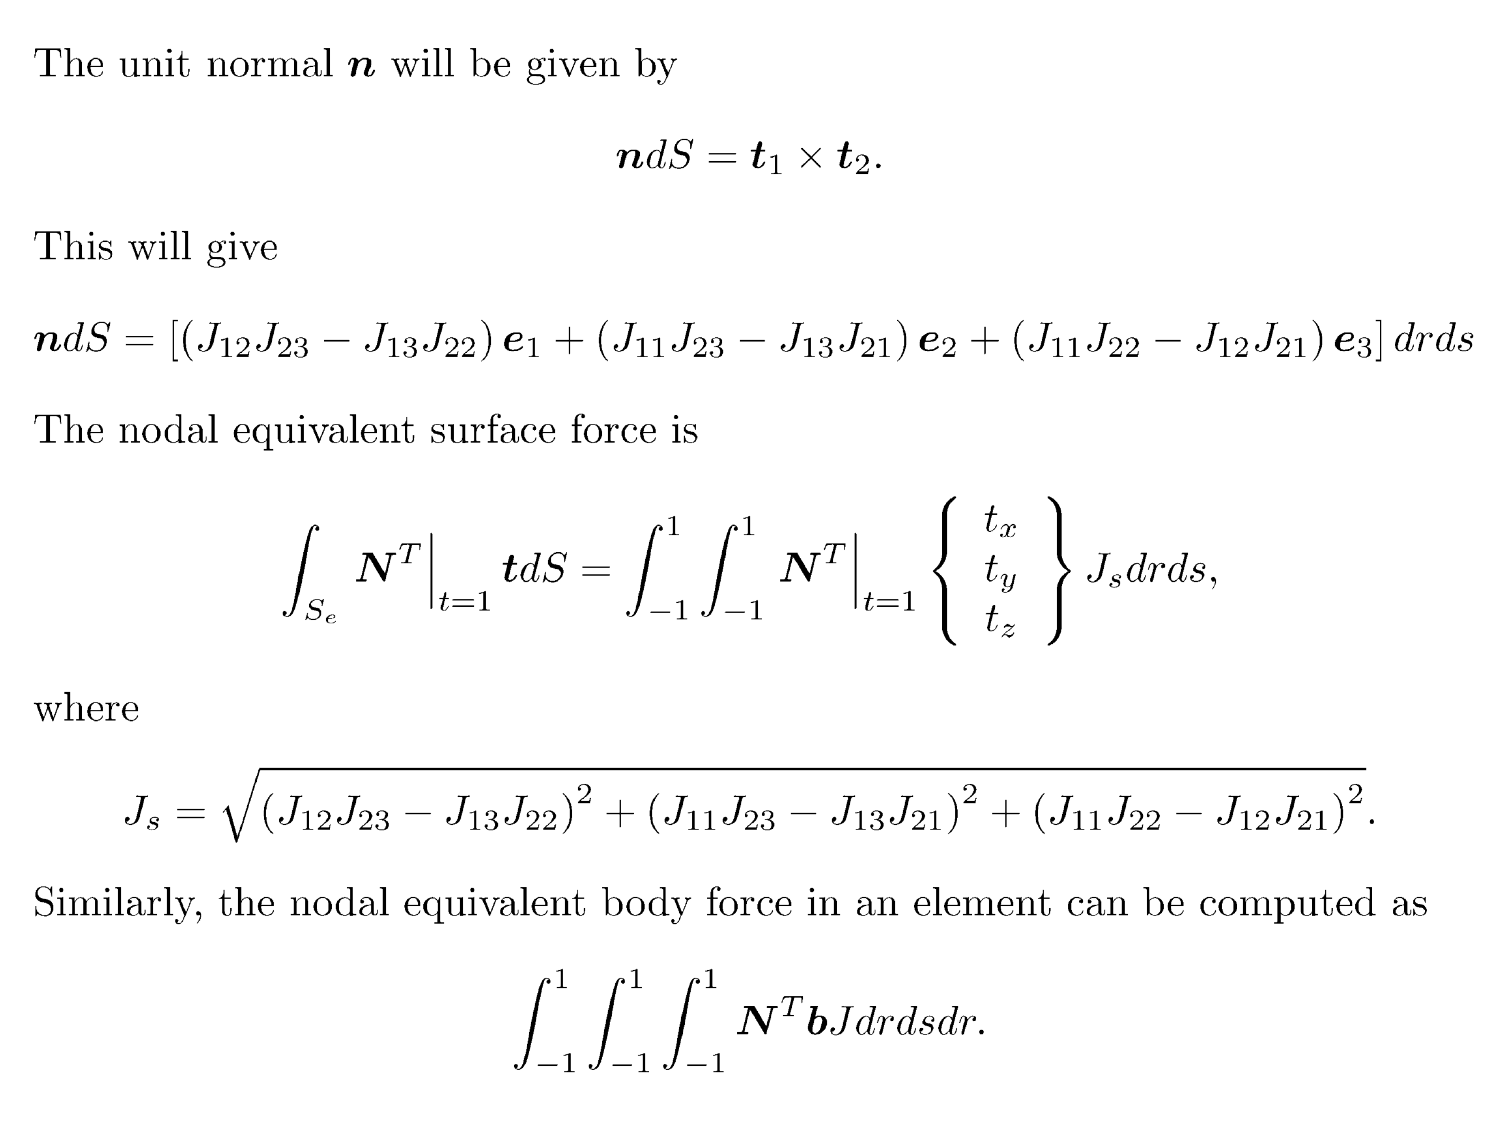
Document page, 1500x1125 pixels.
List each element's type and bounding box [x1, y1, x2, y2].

picture [29, 44, 1477, 1075]
